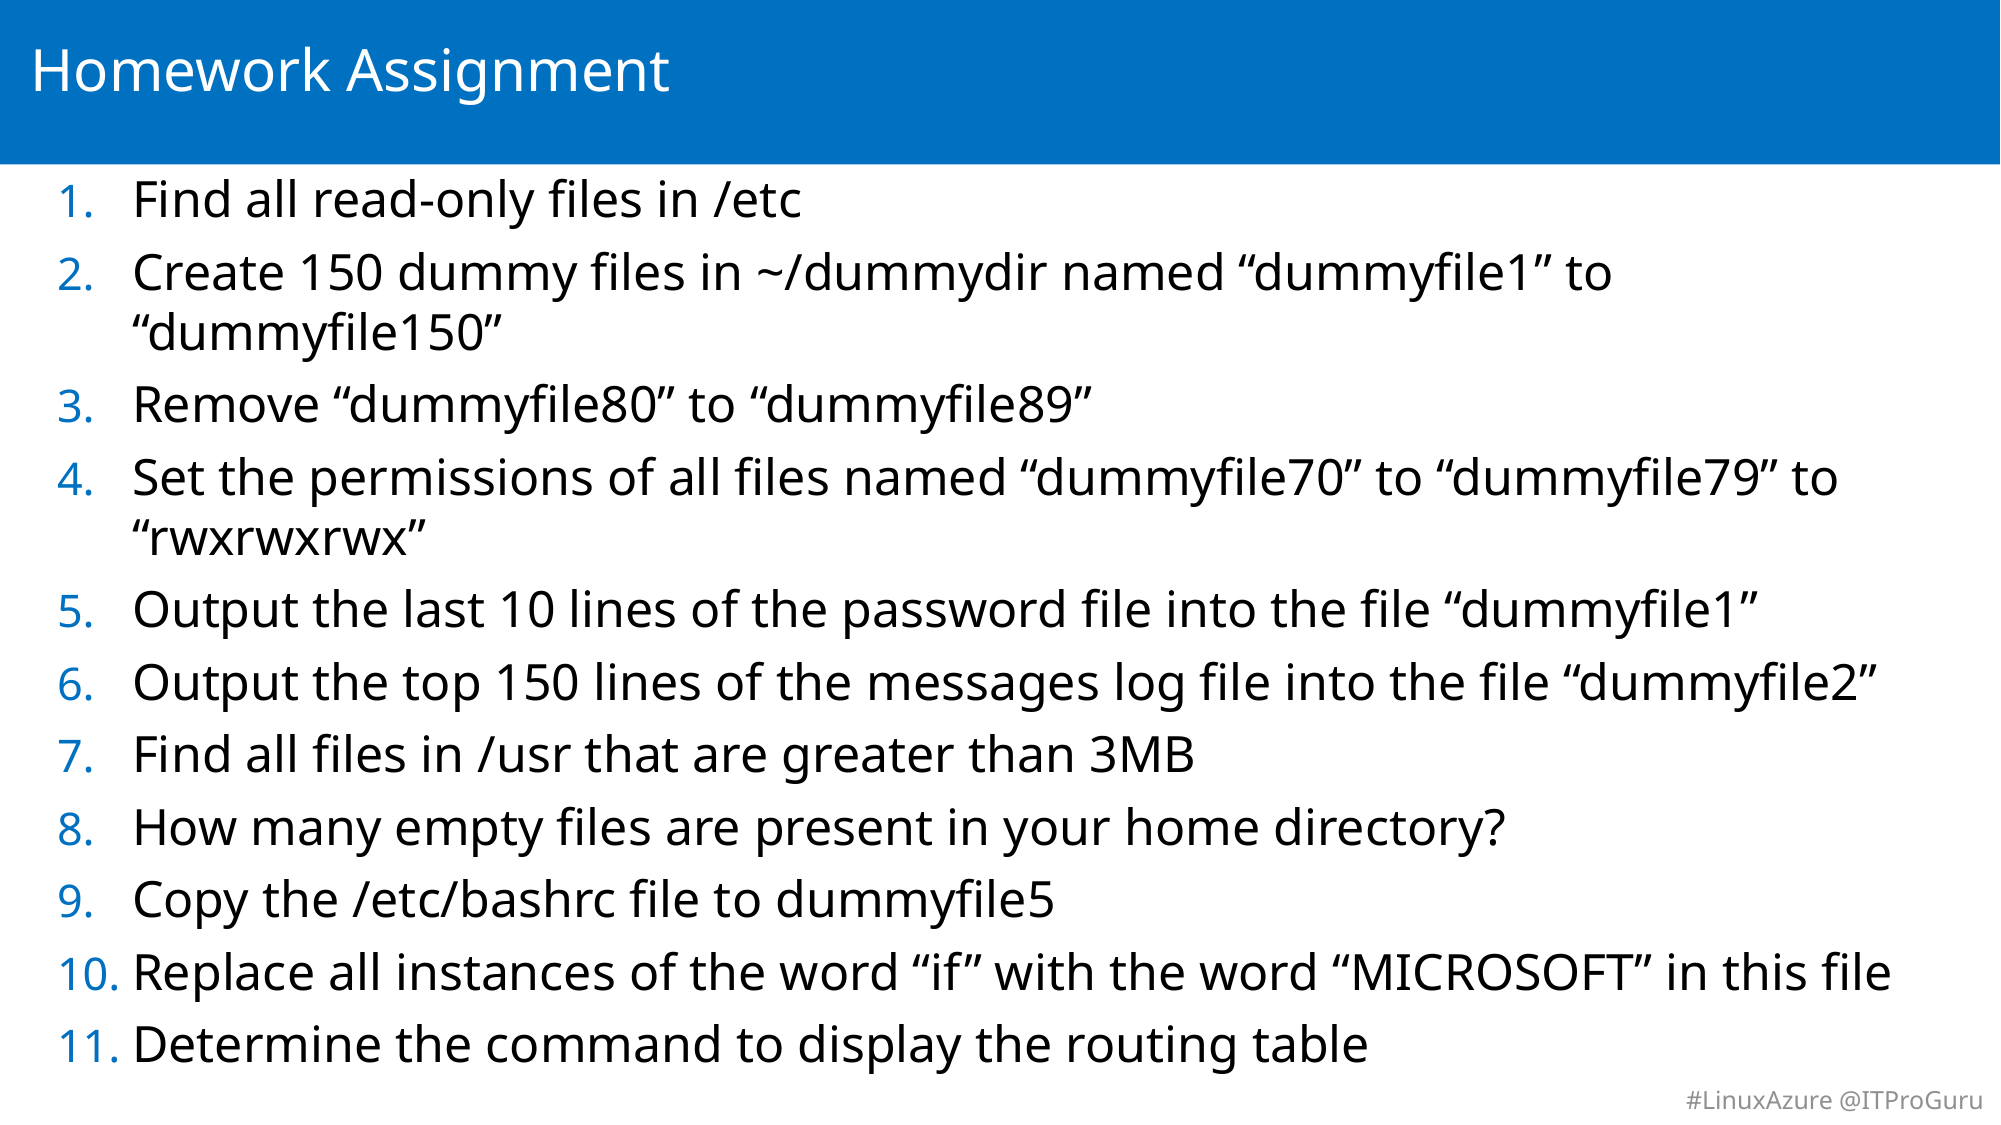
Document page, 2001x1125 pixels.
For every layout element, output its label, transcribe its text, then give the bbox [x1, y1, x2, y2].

title Homework Assignment [30, 0, 1962, 148]
list Find all read-only files in /etc Create 150 dummy files in ~/dummydir named “dummyfile1” to “dummyfile150” Remove “dummyfile80” to “dummyfile89” Set the permissions of all files named “dummyfile70” to “dummyfile79” to “rwxrwxrwx” Output the last 10 lines of the password file into the file “dummyfile1” Output the top 150 lines of the messages log file into the file “dummyfile2” Find all files in /usr that are greater than 3MB How many empty files are present in your home directory? Copy the /etc/bashrc file to dummyfile5 Replace all instances of the word “if” with the word “MICROSOFT” in this file Determine the command to display the routing table [56, 167, 1933, 1013]
